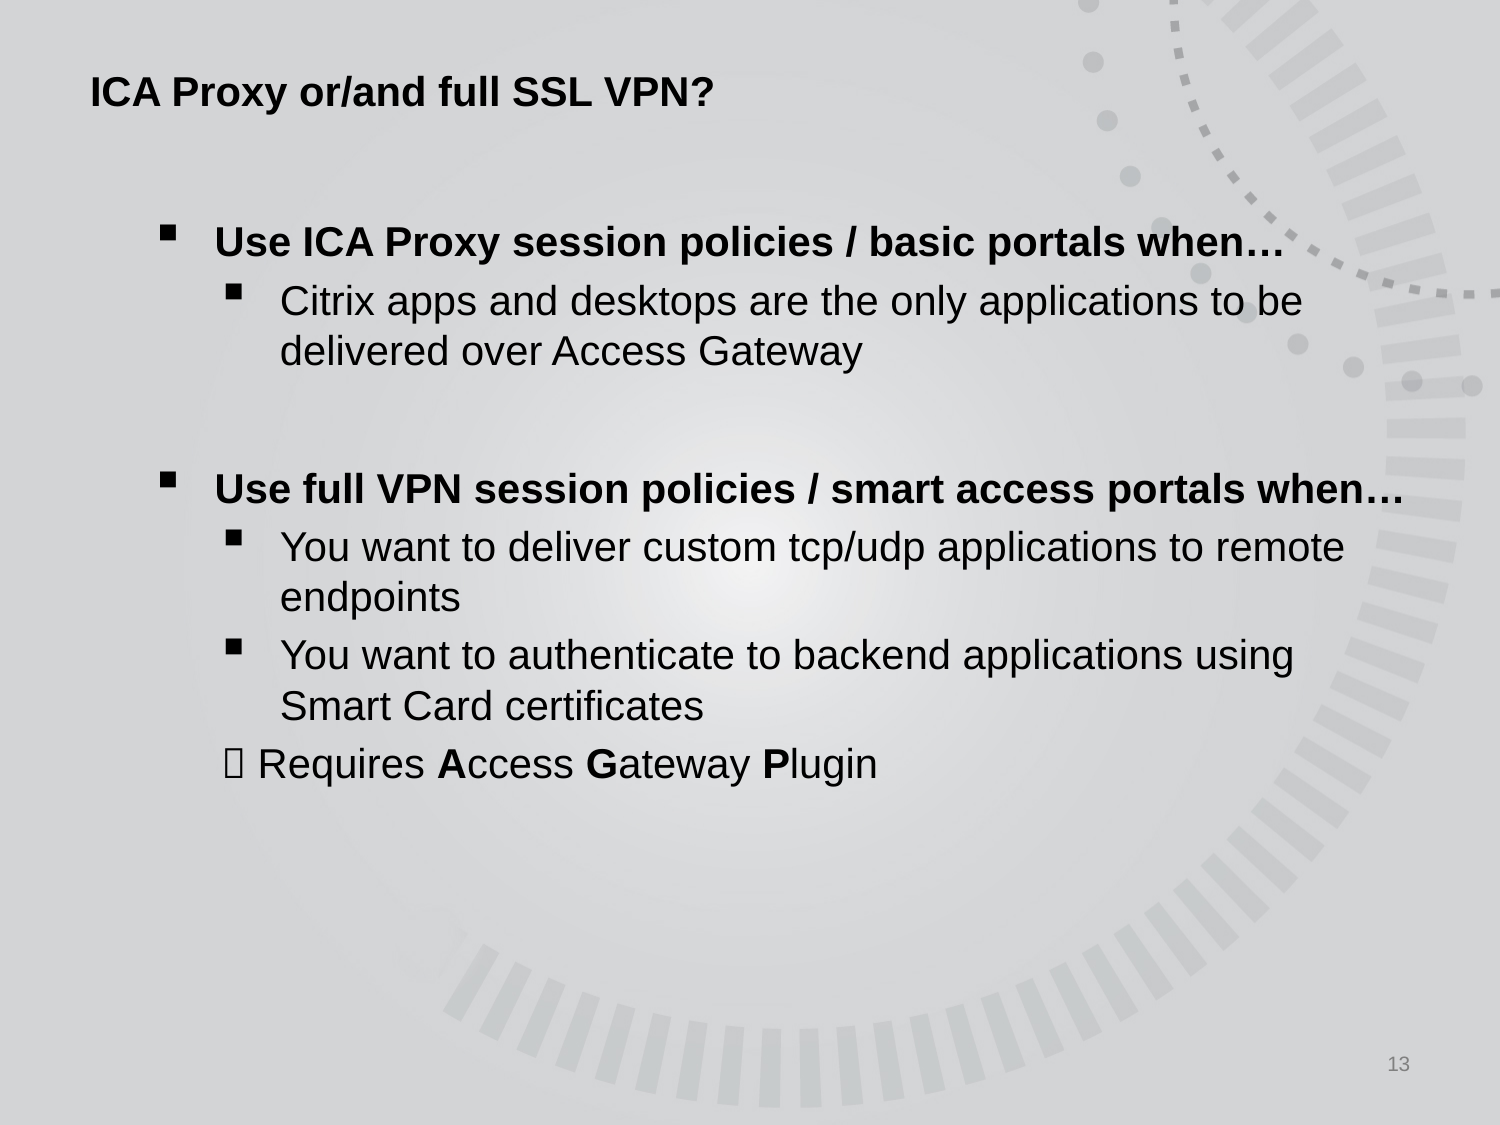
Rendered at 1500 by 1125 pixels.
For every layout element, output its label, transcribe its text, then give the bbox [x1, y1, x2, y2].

title ICA Proxy or/and full SSL VPN? [75, 45, 1425, 141]
list Use ICA Proxy session policies / basic portals when… Citrix apps and desktops are the only applications to be delivered over Access Gateway Use full VPN session policies / smart access portals when… You want to deliver custom tcp/udp applications to remote endpoints You want to authenticate to backend applications using Smart Card certificates  Requires Access Gateway Plugin [75, 149, 1425, 1012]
slide_number 13 [1074, 1042, 1425, 1103]
picture [0, 0, 1500, 1125]
